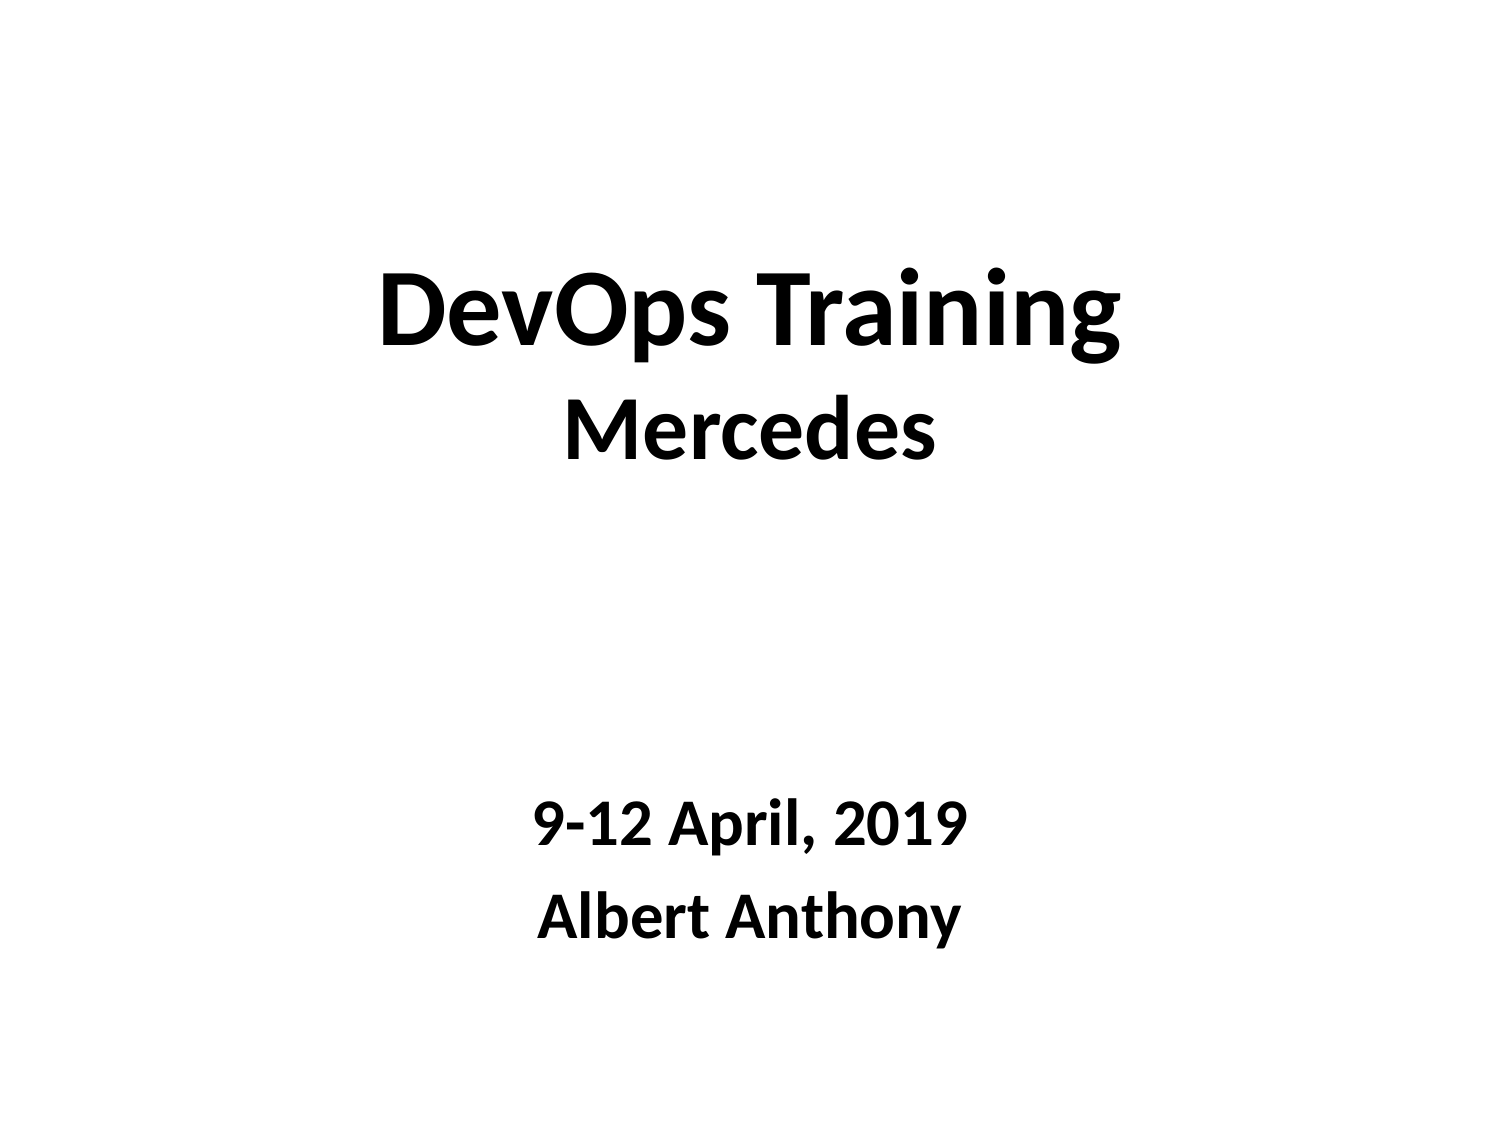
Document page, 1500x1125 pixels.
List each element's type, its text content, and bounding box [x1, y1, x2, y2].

title DevOps Training Mercedes [112, 125, 1388, 697]
subtitle 9-12 April, 2019 Albert Anthony [225, 771, 1275, 1059]
